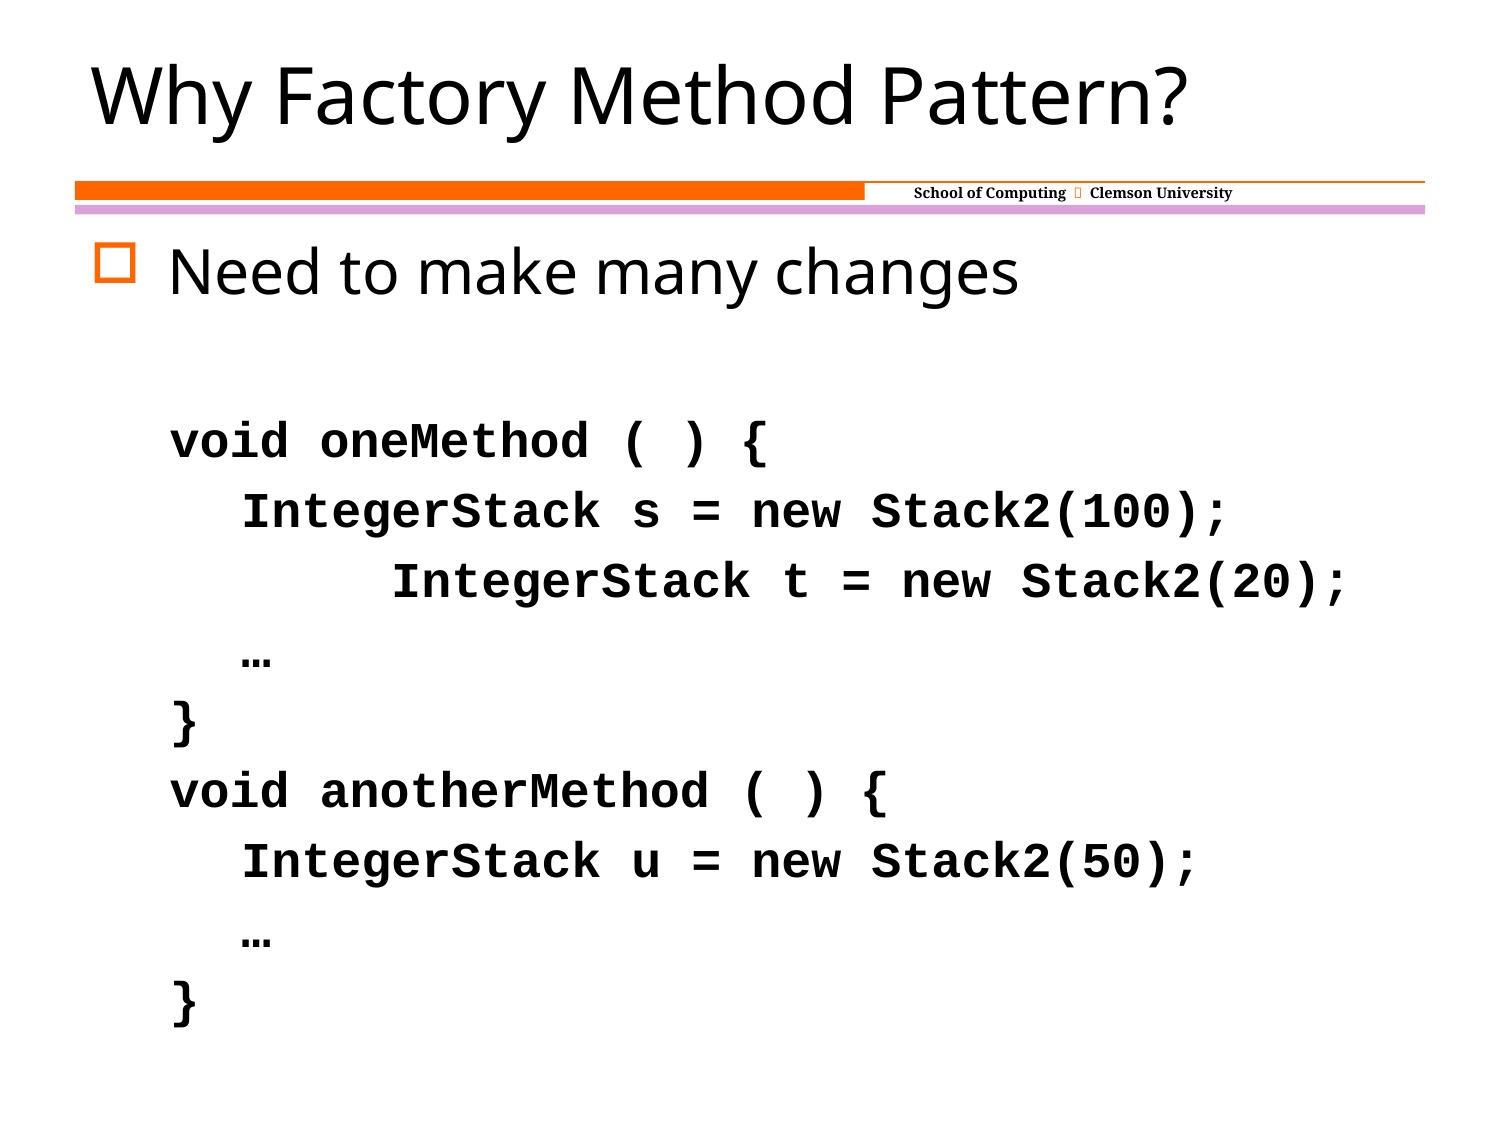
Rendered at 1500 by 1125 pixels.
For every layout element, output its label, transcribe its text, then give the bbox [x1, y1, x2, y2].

list Need to make many changes [75, 224, 1425, 1088]
text_box void oneMethod ( ) { IntegerStack s = new Stack2(100); IntegerStack t = new Stack2(20); … } void anotherMethod ( ) { IntegerStack u = new Stack2(50); … } [77, 400, 1428, 1049]
title Why Factory Method Pattern? [75, 37, 1425, 175]
